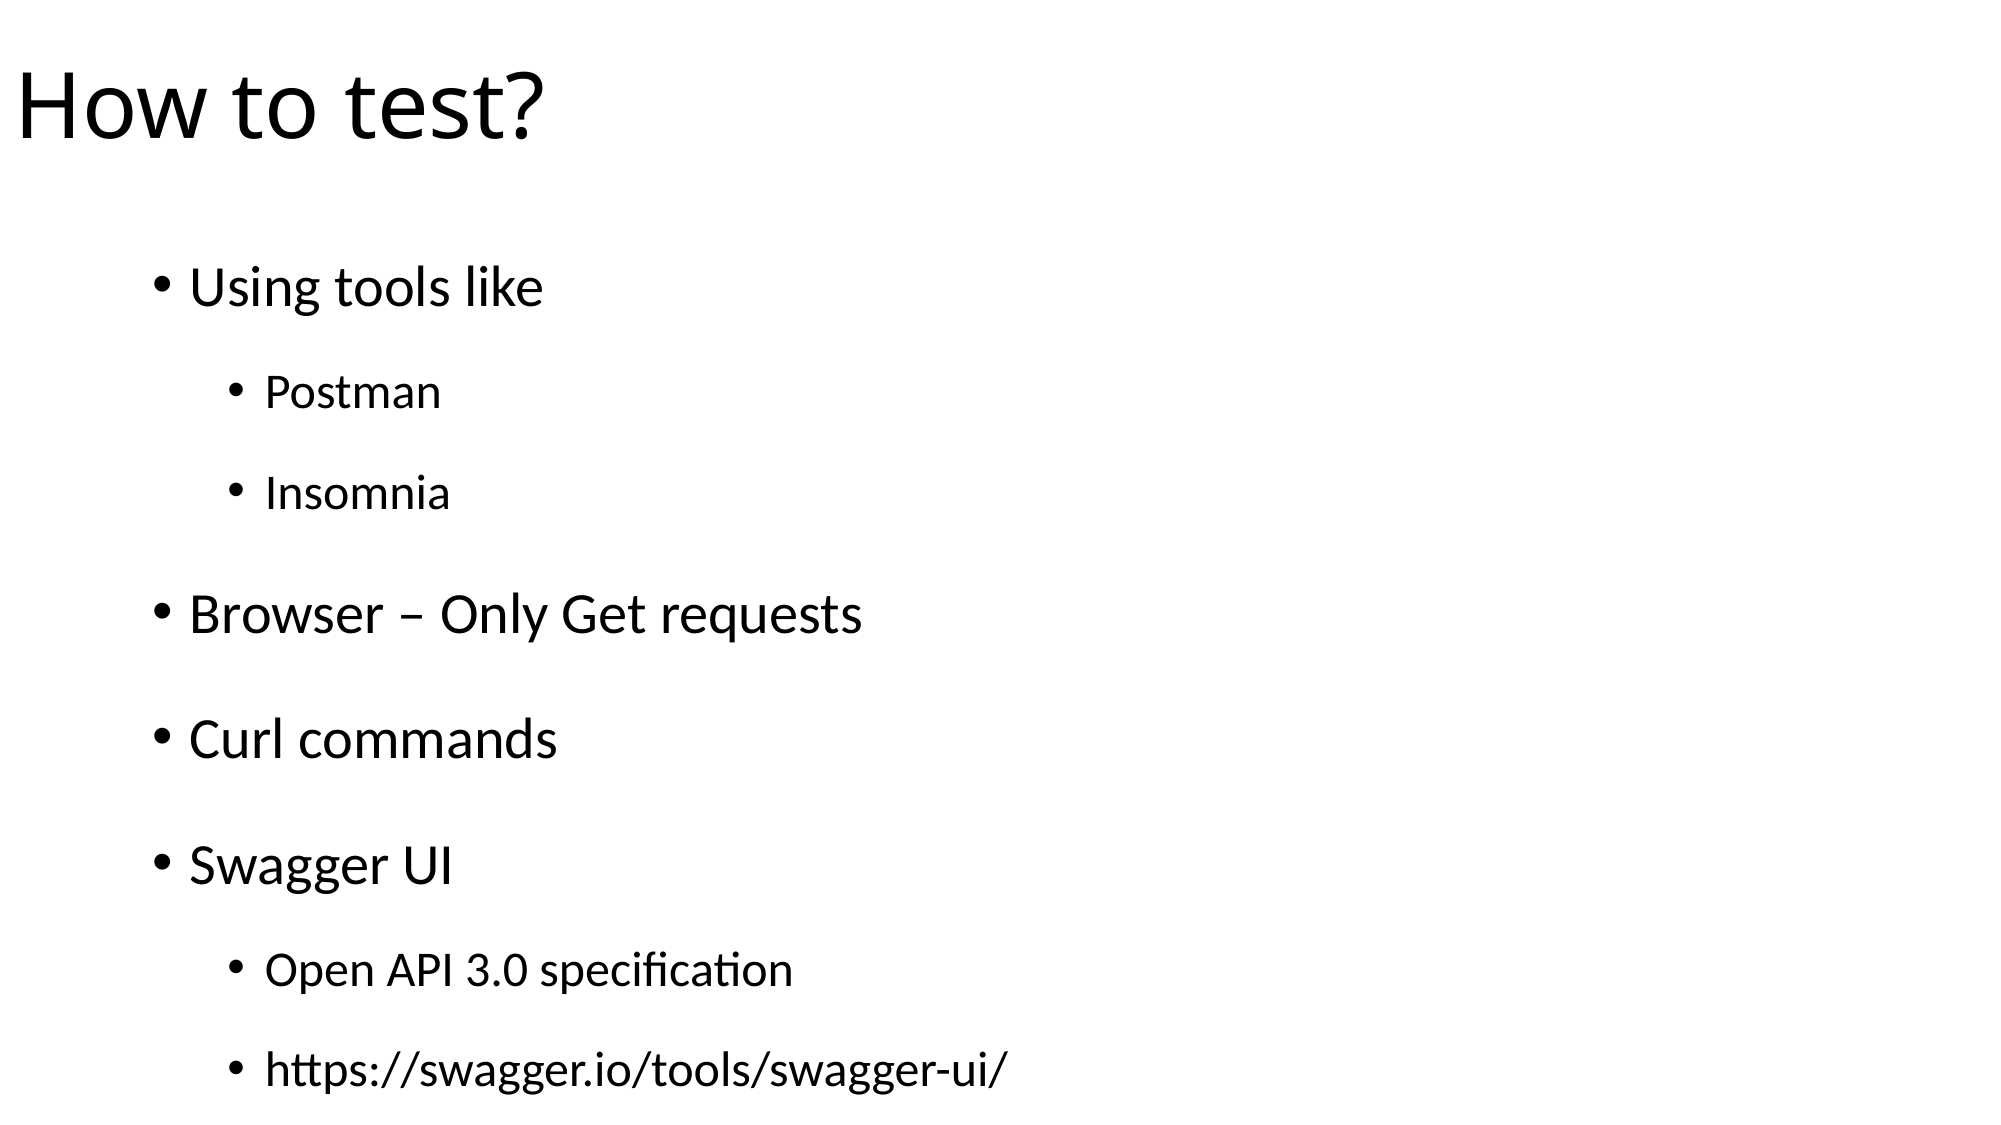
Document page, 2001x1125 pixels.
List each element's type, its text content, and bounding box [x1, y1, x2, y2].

list Using tools like Postman Insomnia Browser – Only Get requests Curl commands Swagger UI Open API 3.0 specification https://swagger.io/tools/swagger-ui/ [137, 206, 1863, 1125]
title How to test? [0, 0, 1725, 218]
